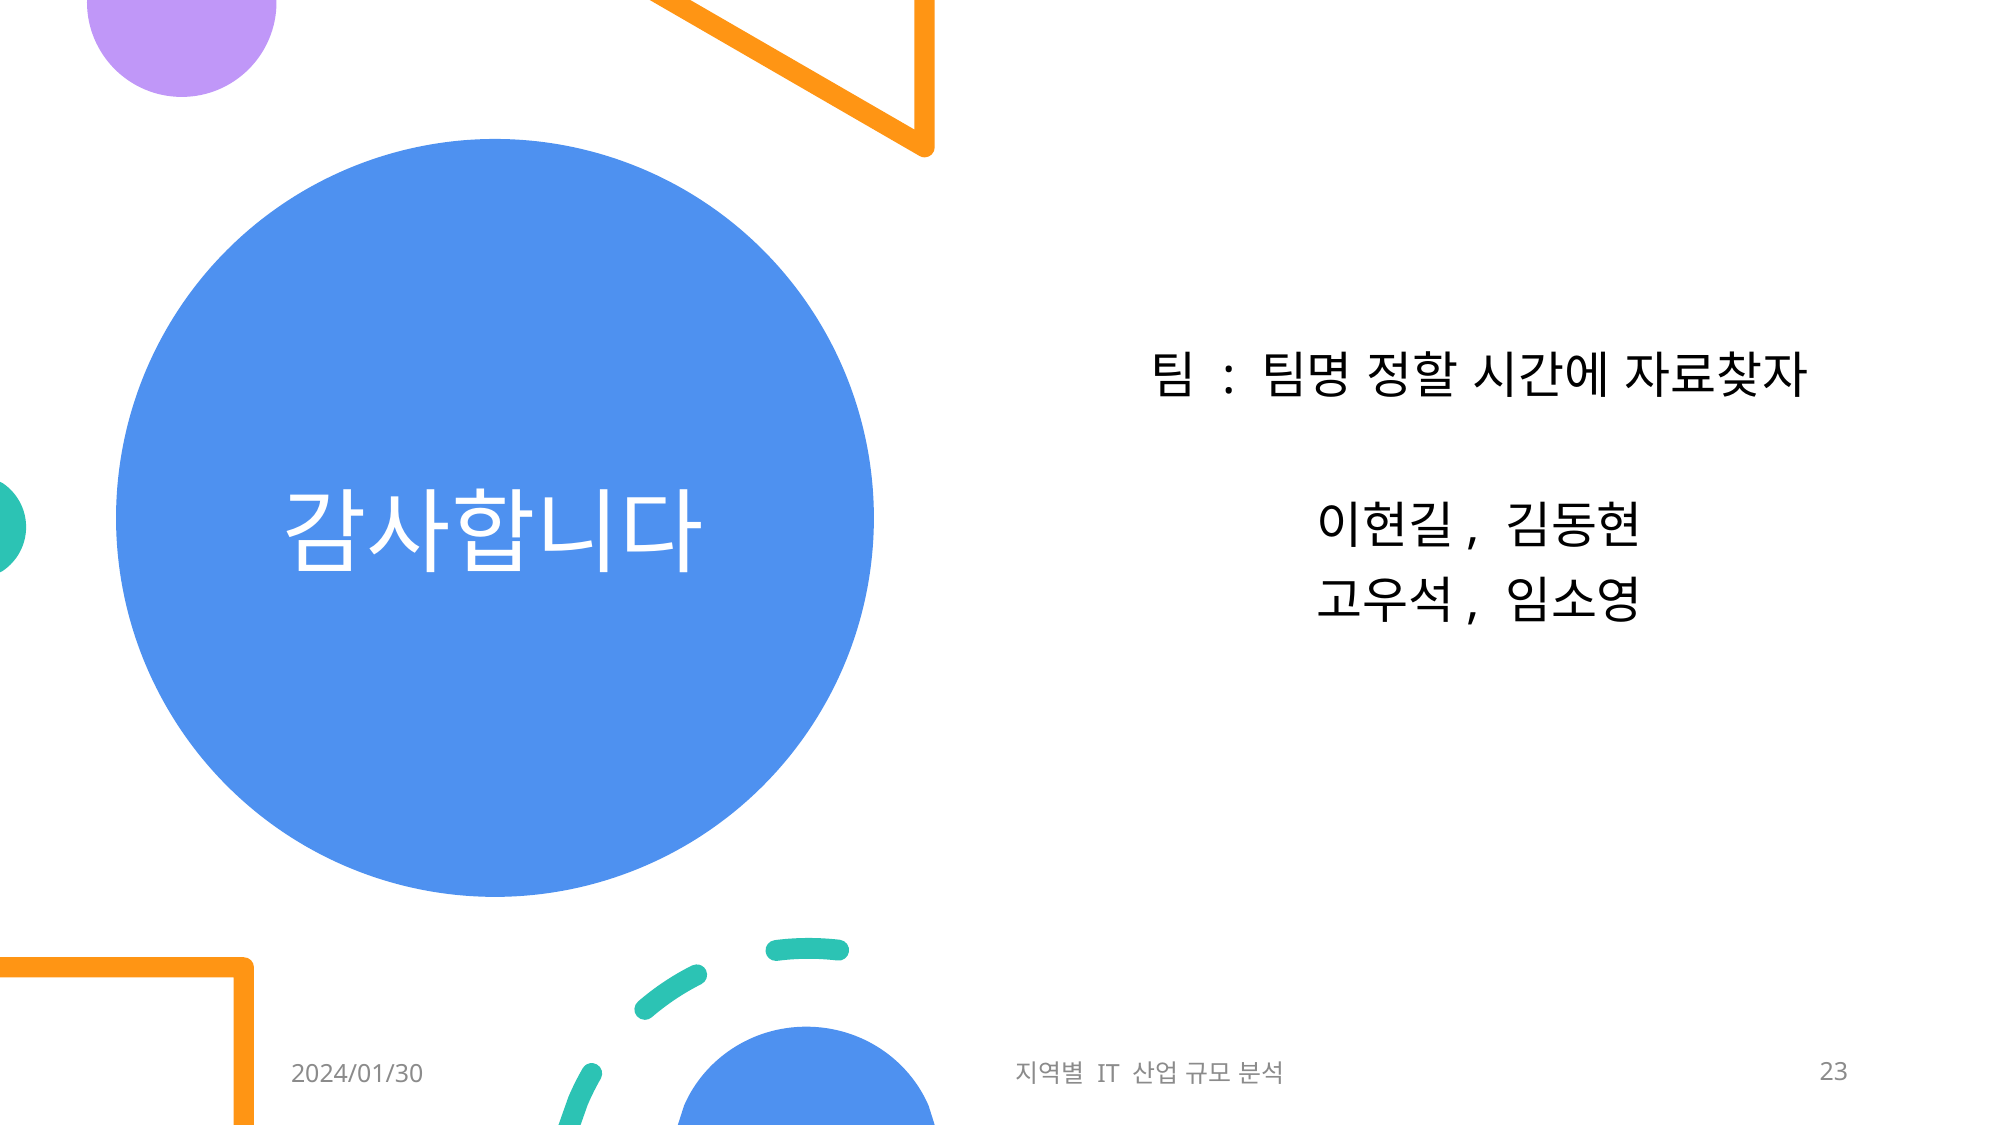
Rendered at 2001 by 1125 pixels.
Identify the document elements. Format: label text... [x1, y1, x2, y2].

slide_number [276, 1042, 530, 1103]
title 감사합니다 [228, 202, 759, 870]
list 팀 : 팀명 정할 시간에 자료찾자 이현길, 김동현 고우석, 임소영 [1093, 187, 1866, 707]
slide_number 23 [1723, 1042, 1863, 1103]
footer 지역별 IT 산업 규모 분석 [1000, 1042, 1676, 1103]
